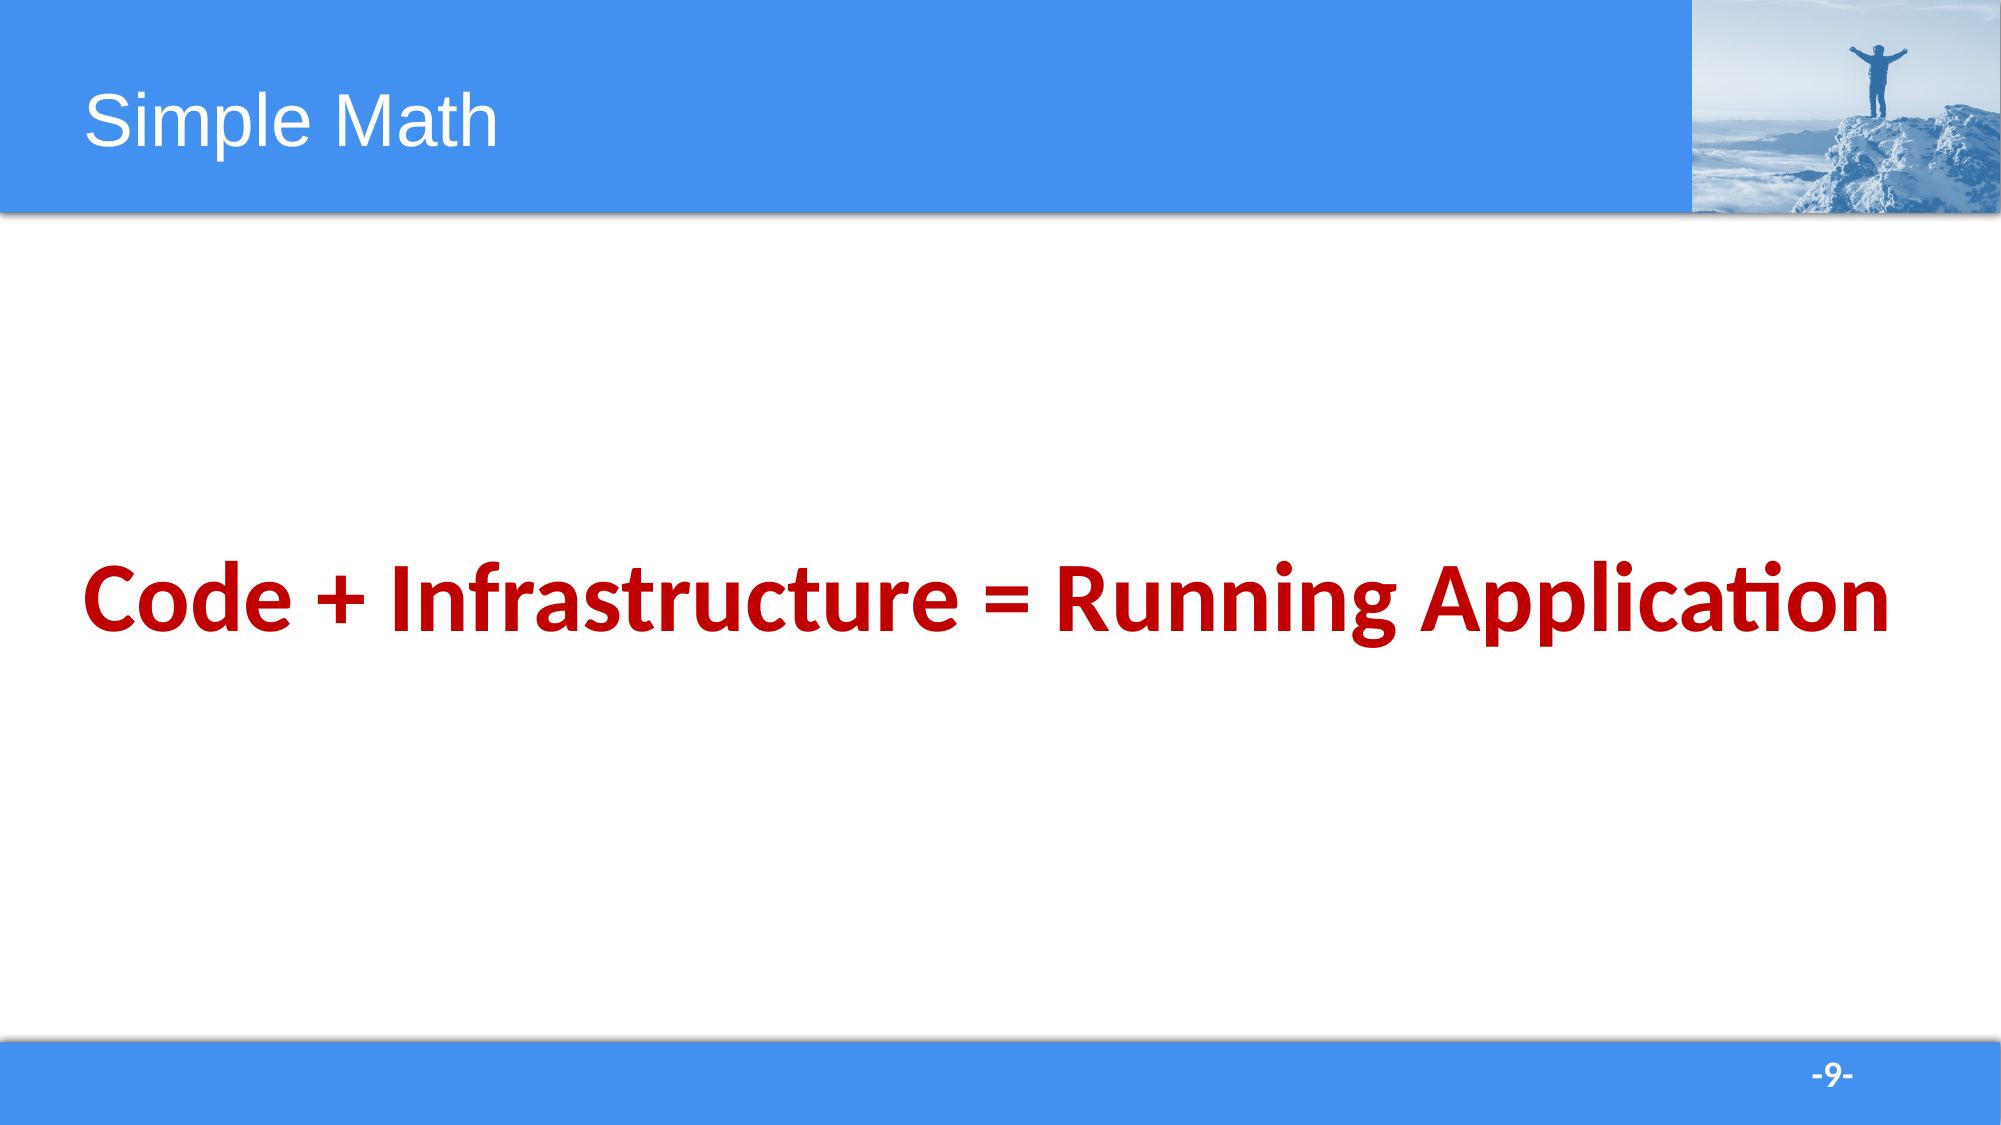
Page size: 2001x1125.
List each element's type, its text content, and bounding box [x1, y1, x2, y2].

title Simple Math [68, 44, 1932, 200]
text_box Code + Infrastructure = Running Application [68, 523, 1932, 659]
